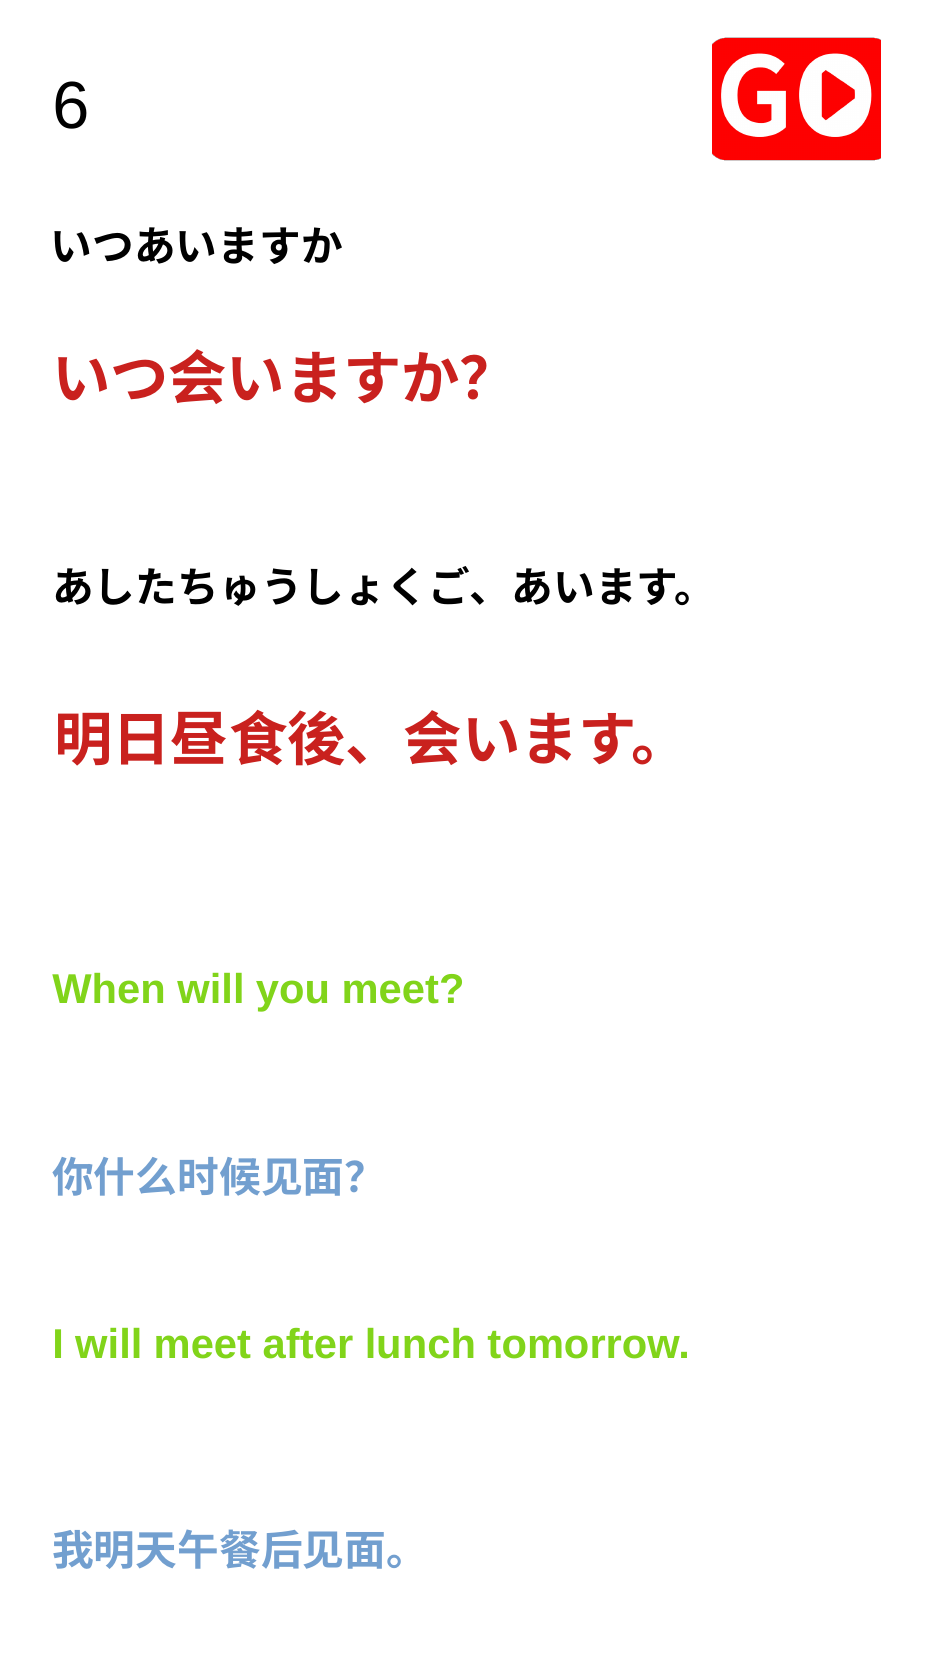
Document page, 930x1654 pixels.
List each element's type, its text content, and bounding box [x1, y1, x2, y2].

text_box 明日昼食後、会います。 [39, 663, 900, 811]
text_box いつ会いますか？ [37, 302, 898, 450]
picture [712, 37, 882, 162]
text_box 6 [37, 54, 450, 144]
text_box いつあいますか [35, 171, 896, 319]
text_box I will meet after lunch tomorrow. [37, 1268, 898, 1416]
text_box When will you meet? [37, 913, 898, 1061]
text_box あしたちゅうしょくご、あいます。 [37, 512, 898, 660]
text_box 我明天午餐后见面。 [37, 1475, 898, 1623]
text_box 你什么时候见面？ [37, 1102, 898, 1250]
